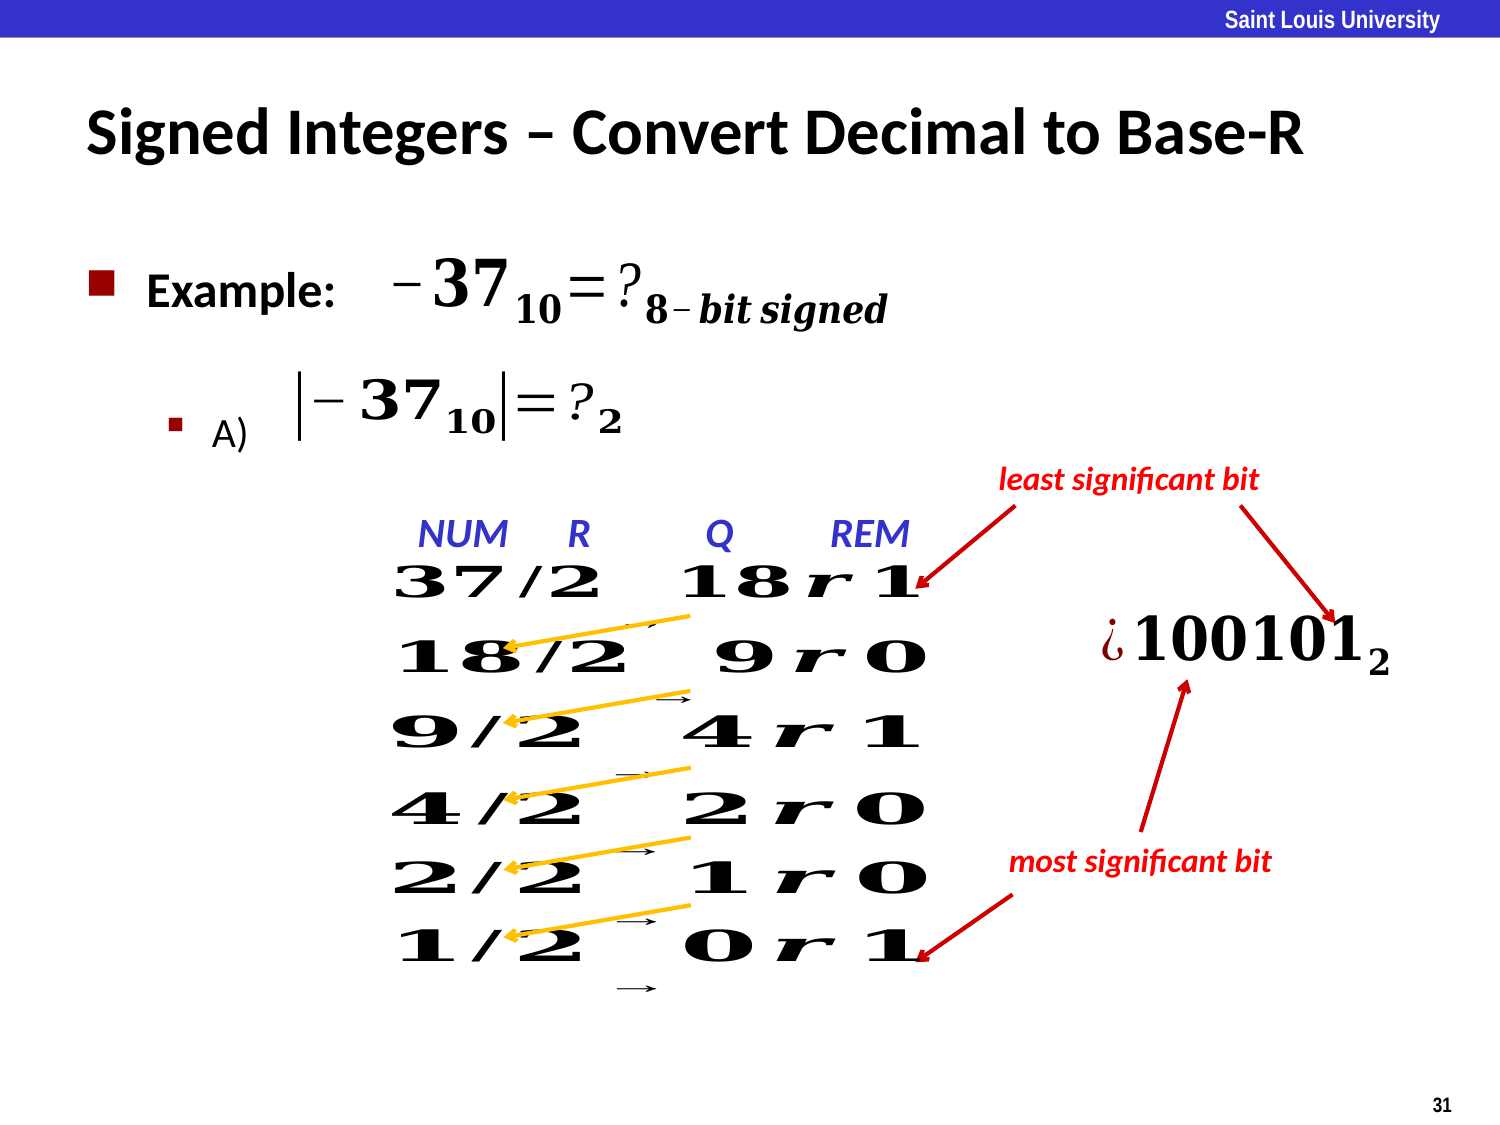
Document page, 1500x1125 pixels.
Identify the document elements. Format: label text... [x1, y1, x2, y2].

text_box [915, 894, 1013, 963]
text_box most significant bit [994, 831, 1288, 887]
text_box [1140, 678, 1188, 833]
text_box NUM [402, 498, 528, 563]
title Signed Integers – Convert Decimal to Base-R [71, 80, 1463, 176]
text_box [915, 505, 1016, 589]
text_box Q [690, 498, 753, 563]
text_box least significant bit [983, 449, 1275, 505]
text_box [502, 690, 691, 724]
text_box REM [815, 498, 941, 563]
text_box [502, 615, 691, 649]
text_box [503, 904, 692, 938]
text_box R [552, 498, 616, 563]
list Example: A) [74, 249, 1438, 751]
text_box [1240, 505, 1336, 624]
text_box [503, 767, 692, 801]
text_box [503, 837, 692, 870]
